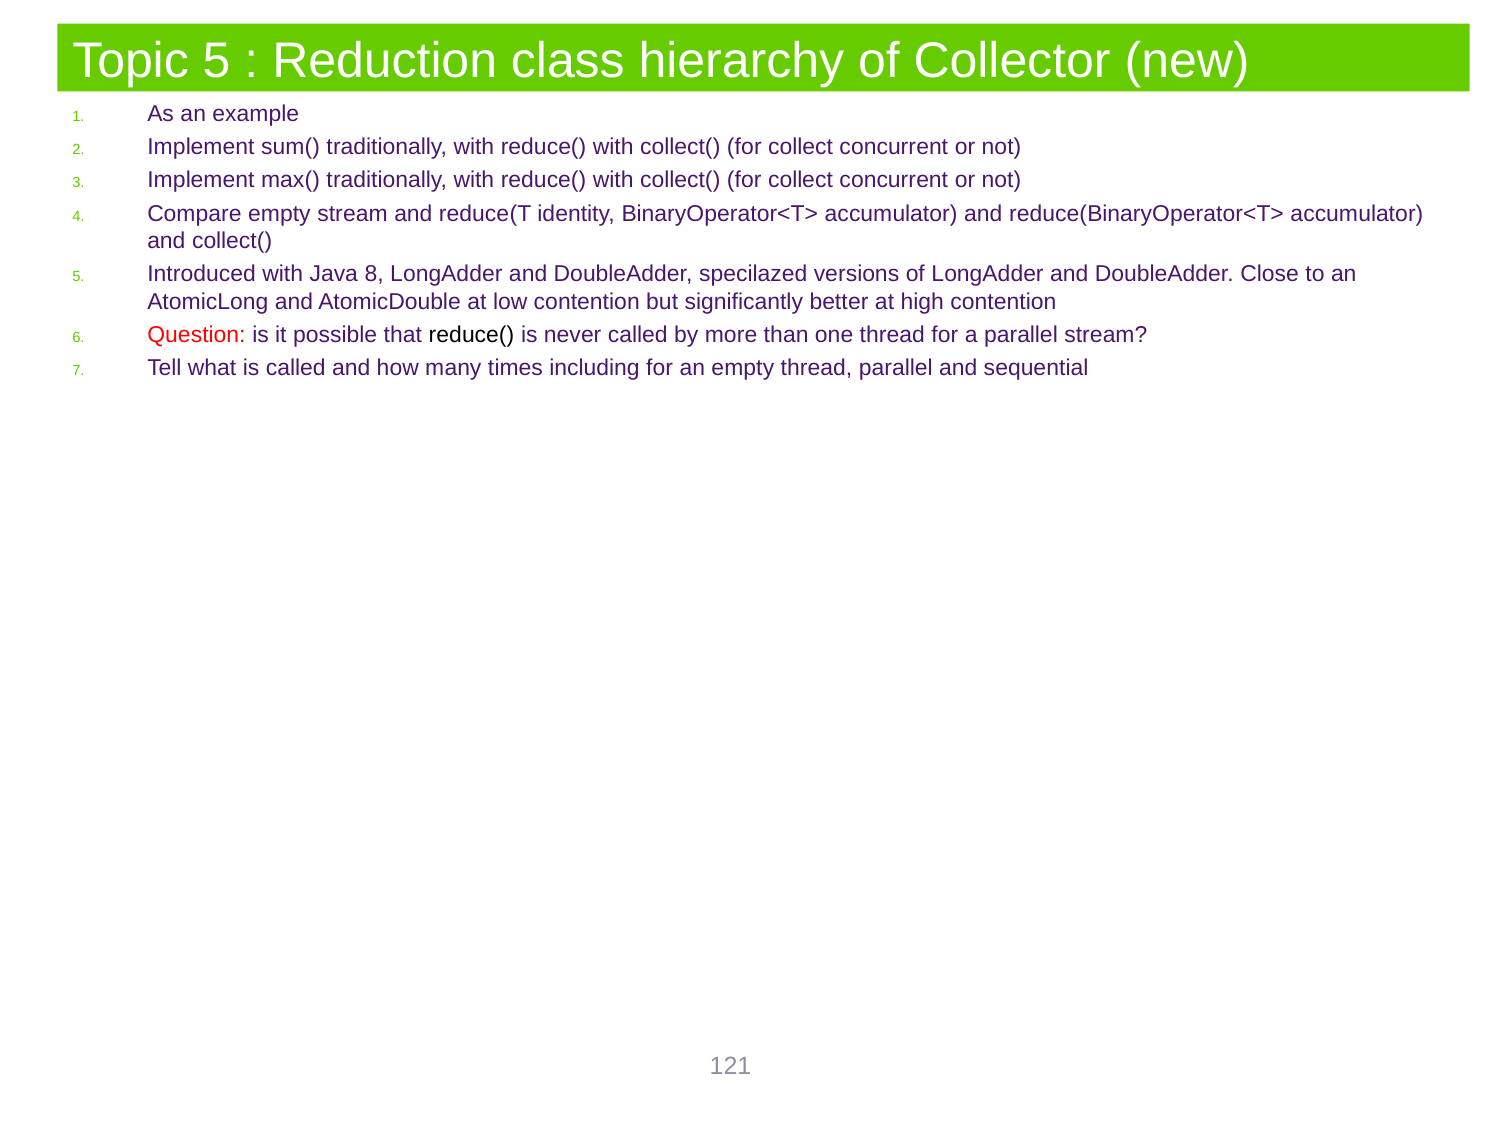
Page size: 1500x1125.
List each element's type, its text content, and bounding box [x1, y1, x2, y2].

list As an example Implement sum() traditionally, with reduce() with collect() (for collect concurrent or not) Implement max() traditionally, with reduce() with collect() (for collect concurrent or not) Compare empty stream and reduce(T identity, BinaryOperator<T> accumulator) and reduce(BinaryOperator<T> accumulator) and collect() Introduced with Java 8, LongAdder and DoubleAdder, specilazed versions of LongAdder and DoubleAdder. Close to an AtomicLong and AtomicDouble at low contention but significantly better at high contention Question: is it possible that reduce() is never called by more than one thread for a parallel stream? Tell what is called and how many times including for an empty thread, parallel and sequential [57, 91, 1470, 800]
title Topic 5 : Reduction class hierarchy of Collector (new) [56, 23, 1471, 92]
